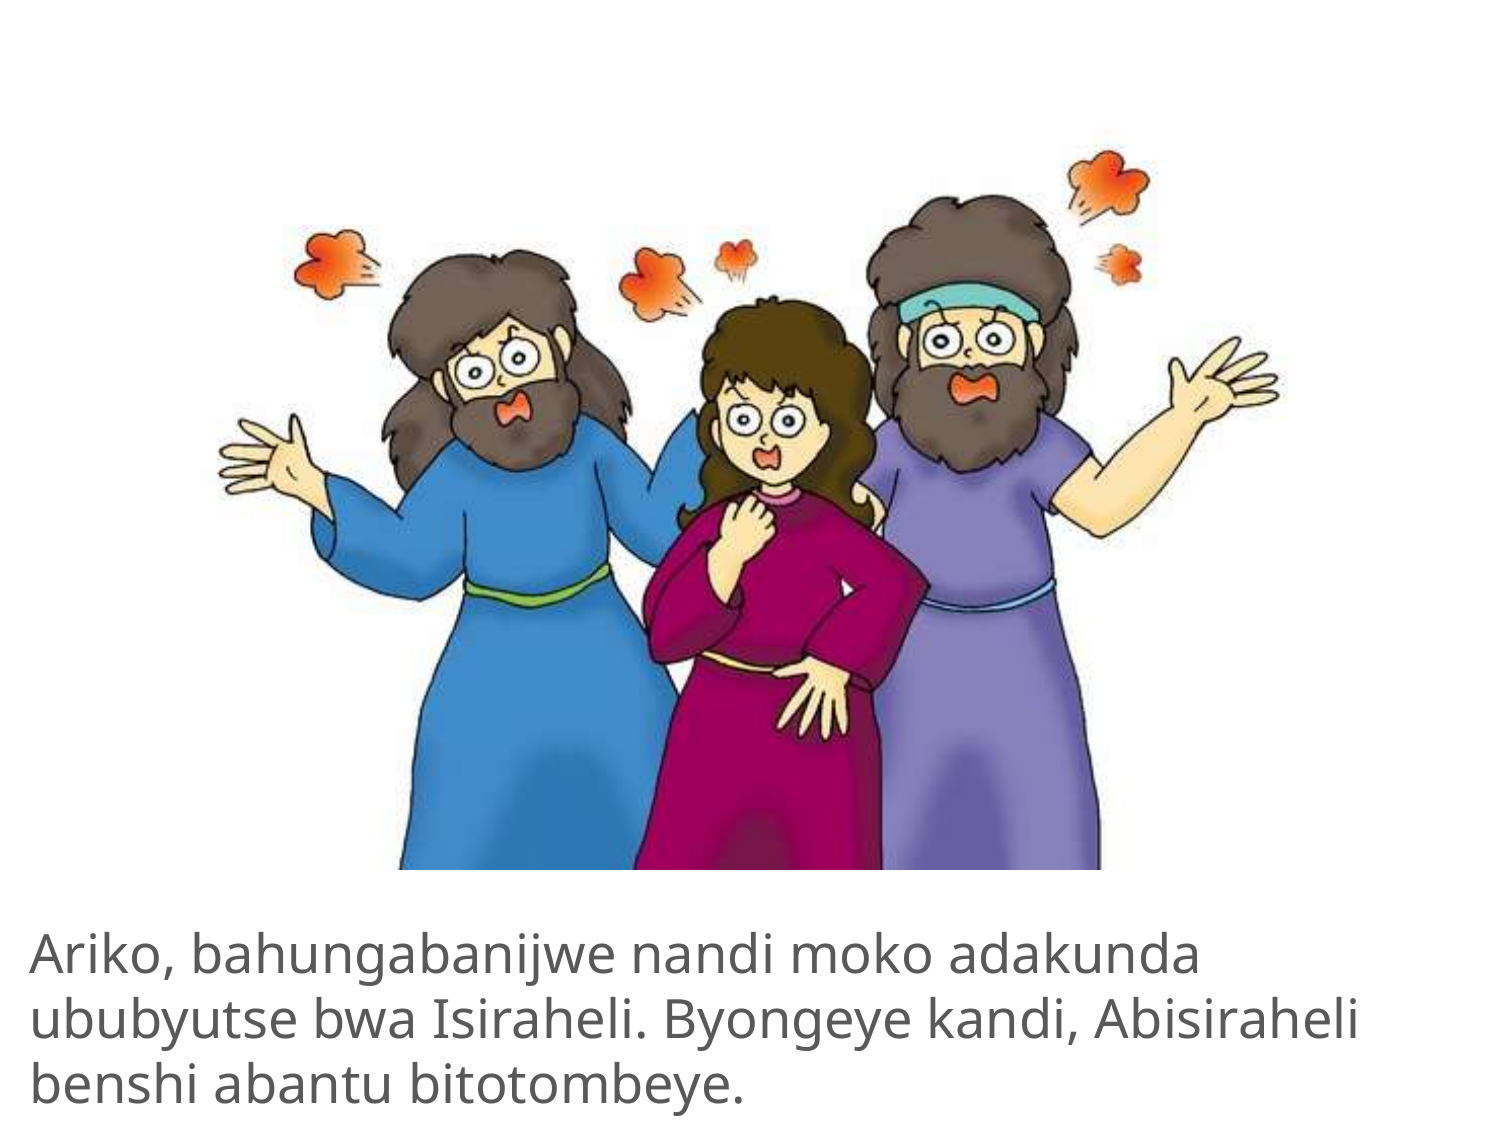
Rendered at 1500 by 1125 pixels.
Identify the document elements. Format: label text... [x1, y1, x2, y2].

picture [88, 0, 1407, 870]
text_box Ariko, bahungabanijwe nandi moko adakunda ububyutse bwa Isiraheli. Byongeye kandi, Abisiraheli benshi abantu bitotombeye. [14, 911, 1500, 1122]
